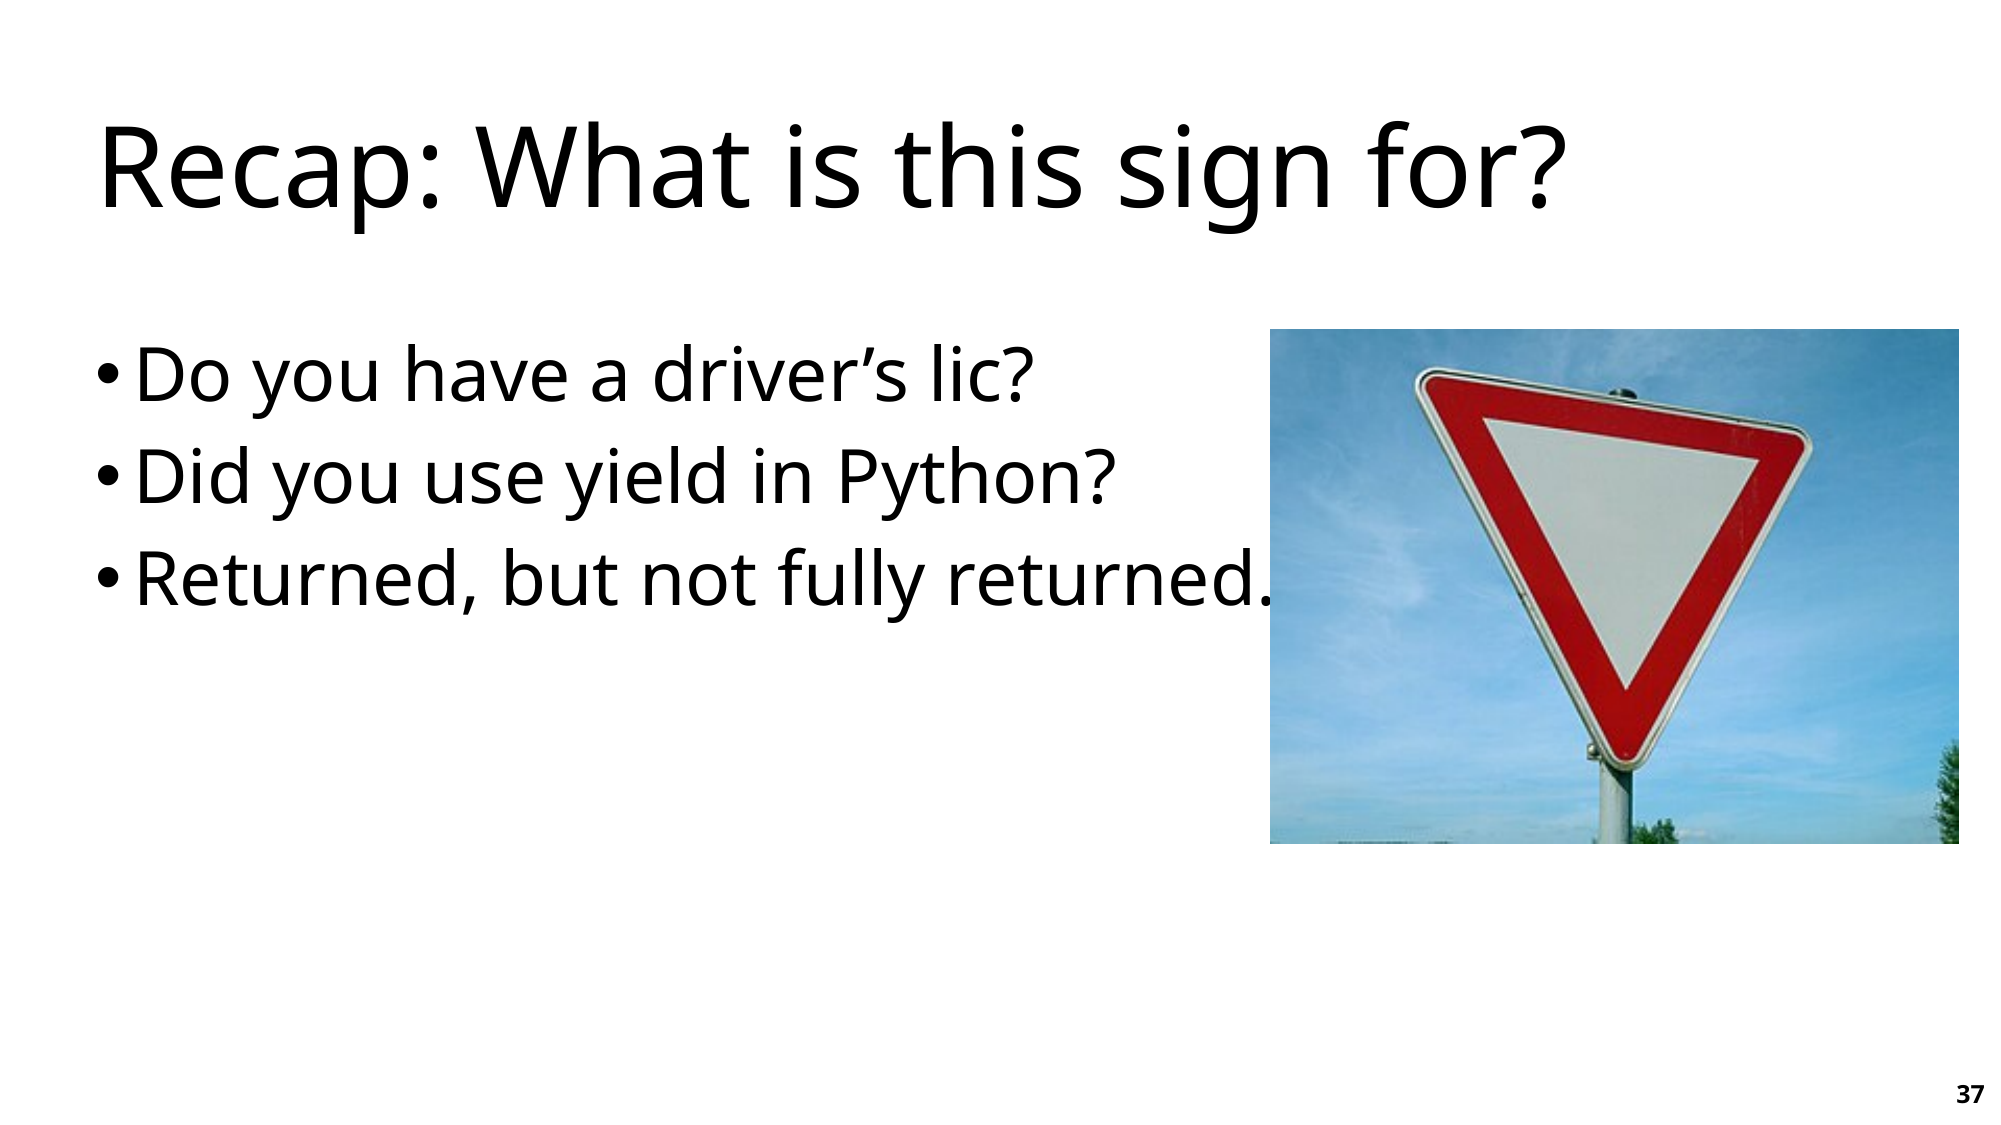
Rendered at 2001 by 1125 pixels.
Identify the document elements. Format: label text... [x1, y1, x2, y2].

picture [1270, 328, 1959, 845]
slide_number 37 [1550, 1065, 2000, 1125]
list Do you have a driver’s lic? Did you use yield in Python? Returned, but not fully returned. [80, 329, 1806, 1043]
title Recap: What is this sign for? [80, 62, 1806, 280]
